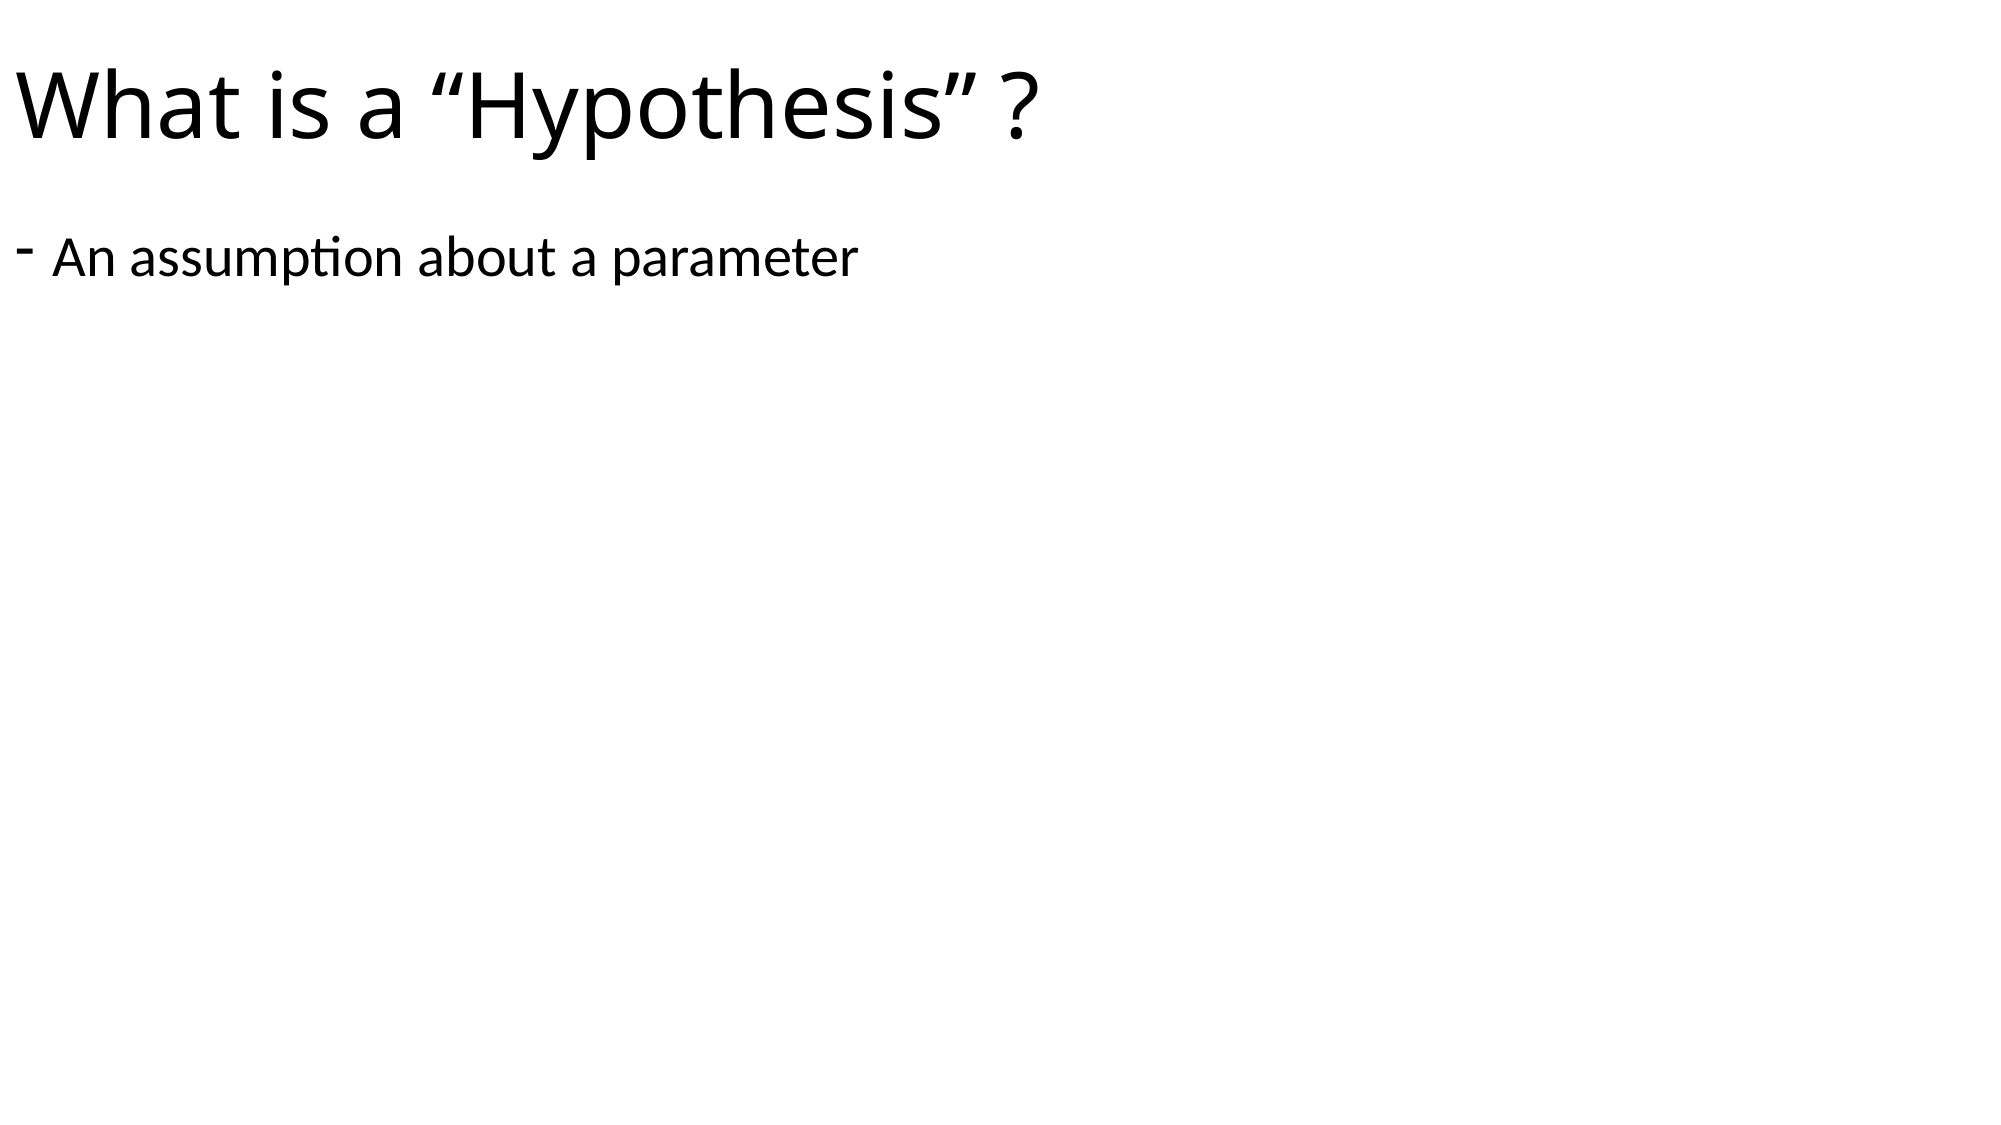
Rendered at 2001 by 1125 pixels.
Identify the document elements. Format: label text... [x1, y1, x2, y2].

list An assumption about a parameter [0, 218, 2000, 1125]
title What is a “Hypothesis” ? [0, 0, 2000, 218]
